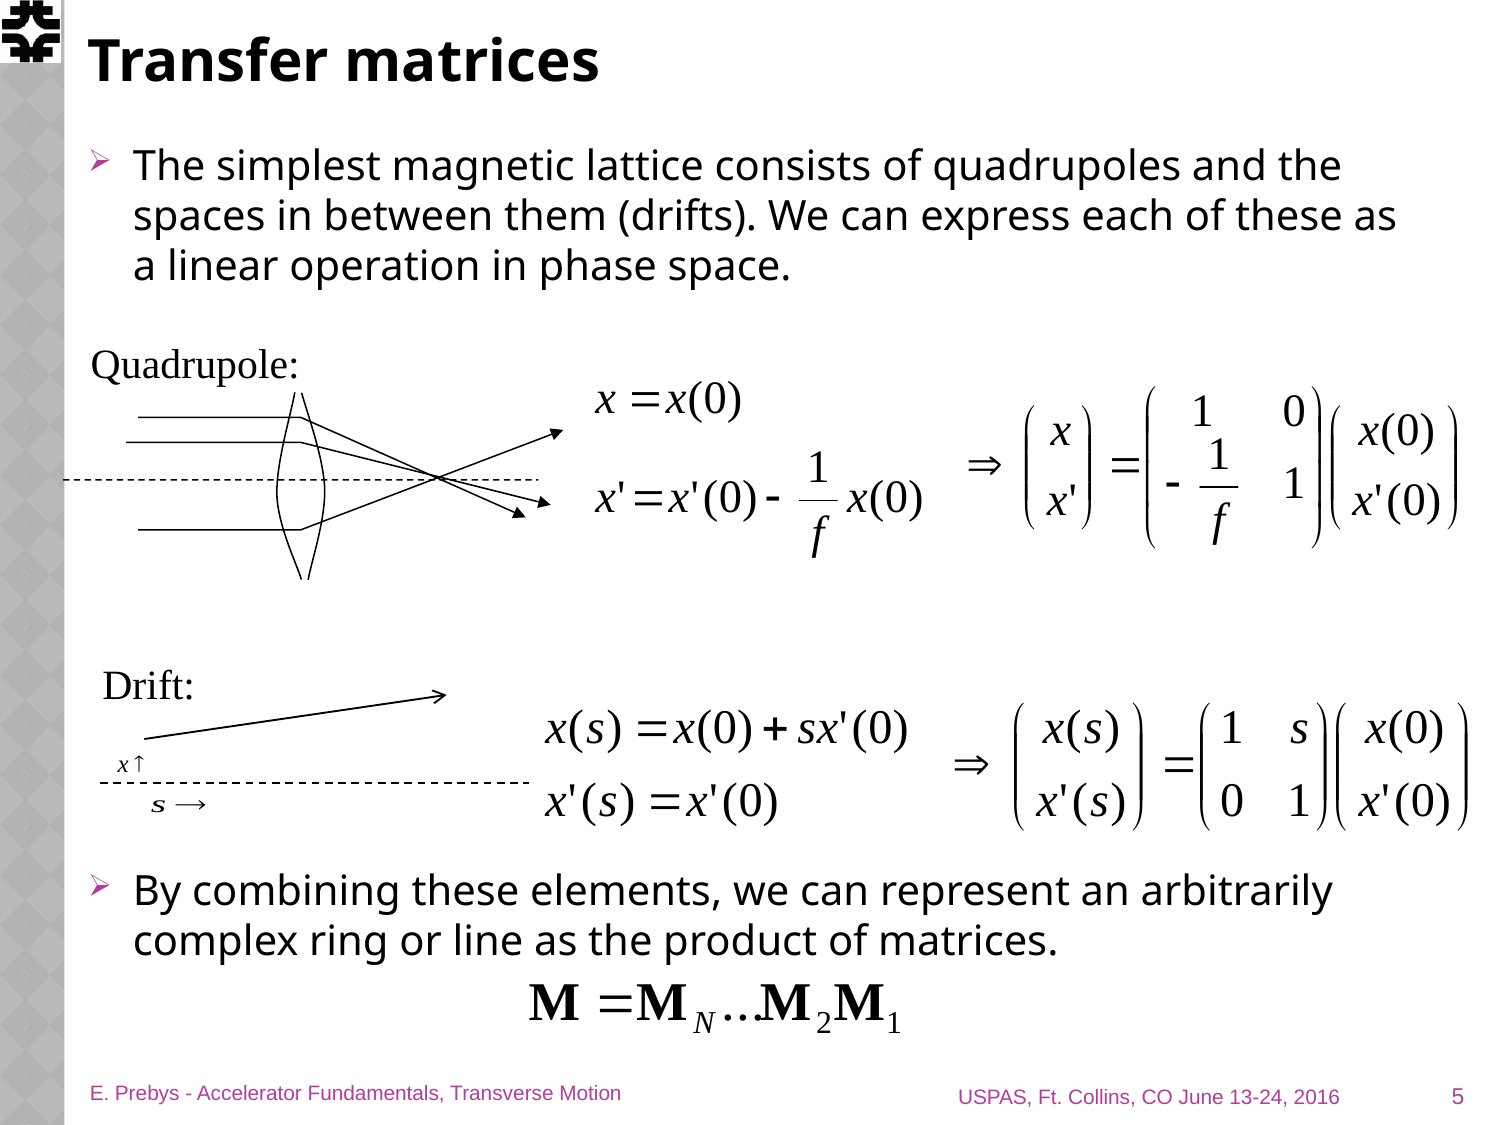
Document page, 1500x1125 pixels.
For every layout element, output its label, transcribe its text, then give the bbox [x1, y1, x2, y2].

text_box Quadrupole: [75, 329, 322, 390]
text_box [112, 744, 153, 779]
list The simplest magnetic lattice consists of quadrupoles and the spaces in between them (drifts). We can express each of these as a linear operation in phase space. By combining these elements, we can represent an arbitrarily complex ring or line as the product of matrices. [72, 131, 1444, 229]
footer E. Prebys - Accelerator Fundamentals, Transverse Motion [75, 1075, 709, 1105]
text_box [520, 965, 909, 1049]
text_box Drift: [87, 650, 334, 716]
slide_number 5 [1367, 1071, 1465, 1110]
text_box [62, 391, 564, 581]
picture [0, 0, 61, 63]
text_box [585, 366, 1470, 570]
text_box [143, 694, 448, 740]
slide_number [827, 1077, 1355, 1110]
title Transfer matrices [80, 20, 1436, 93]
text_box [143, 795, 221, 819]
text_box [535, 694, 1482, 841]
slide_number 28 [0, 0, 65, 1125]
